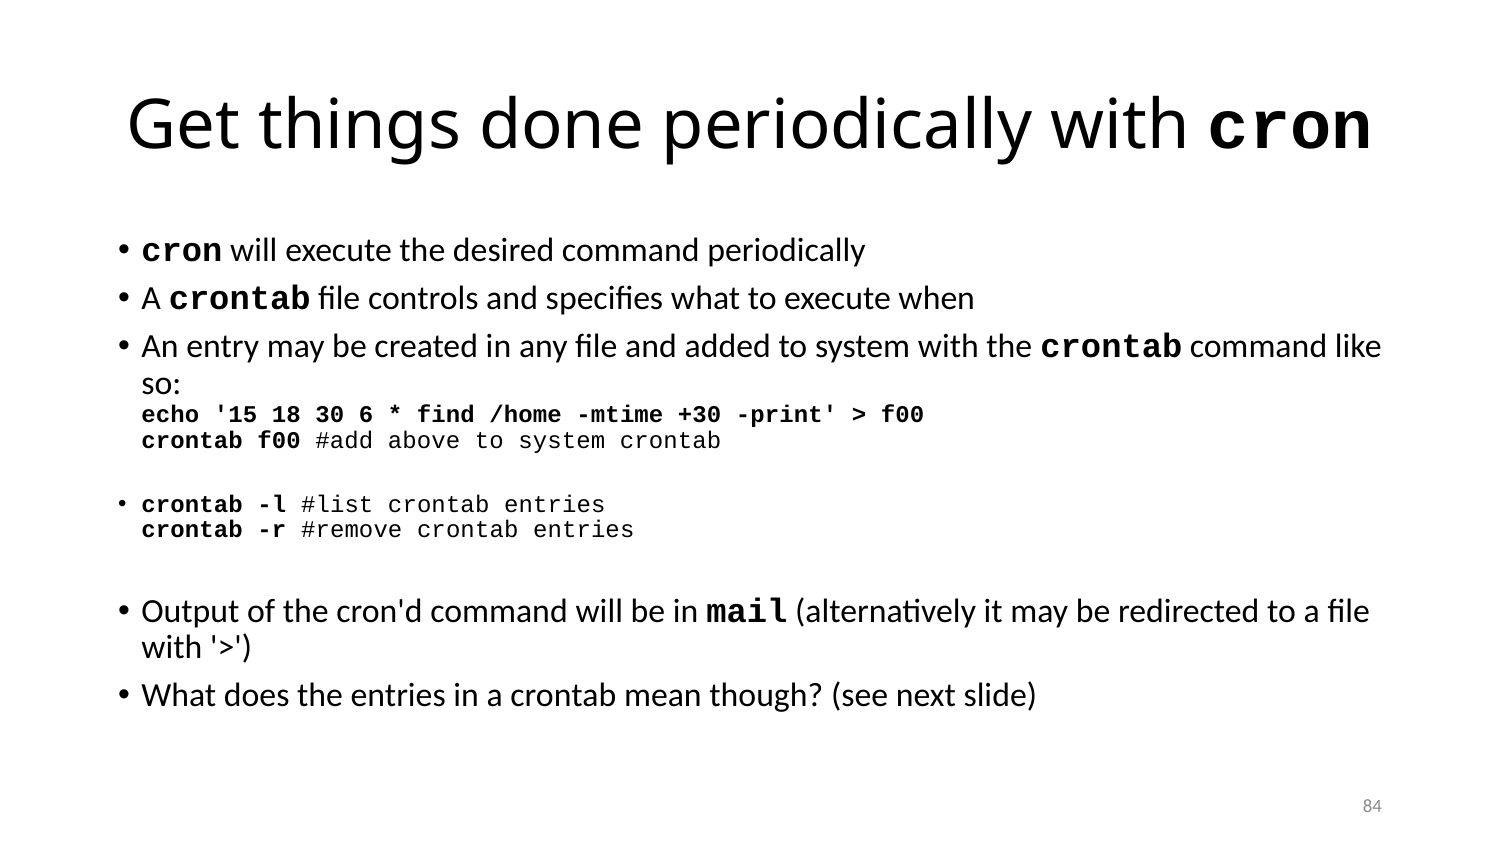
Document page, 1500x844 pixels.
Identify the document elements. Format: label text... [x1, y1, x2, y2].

title Get things done periodically with cron [103, 44, 1397, 208]
slide_number 84 [1059, 782, 1397, 827]
list cron will execute the desired command periodically A crontab file controls and specifies what to execute when An entry may be created in any file and added to system with the crontab command like so: echo '15 18 30 6 * find /home -mtime +30 -print' > f00 crontab f00 #add above to system crontab crontab -l #list crontab entries crontab -r #remove crontab entries Output of the cron'd command will be in mail (alternatively it may be redirected to a file with '>') What does the entries in a crontab mean though? (see next slide) [103, 224, 1397, 760]
